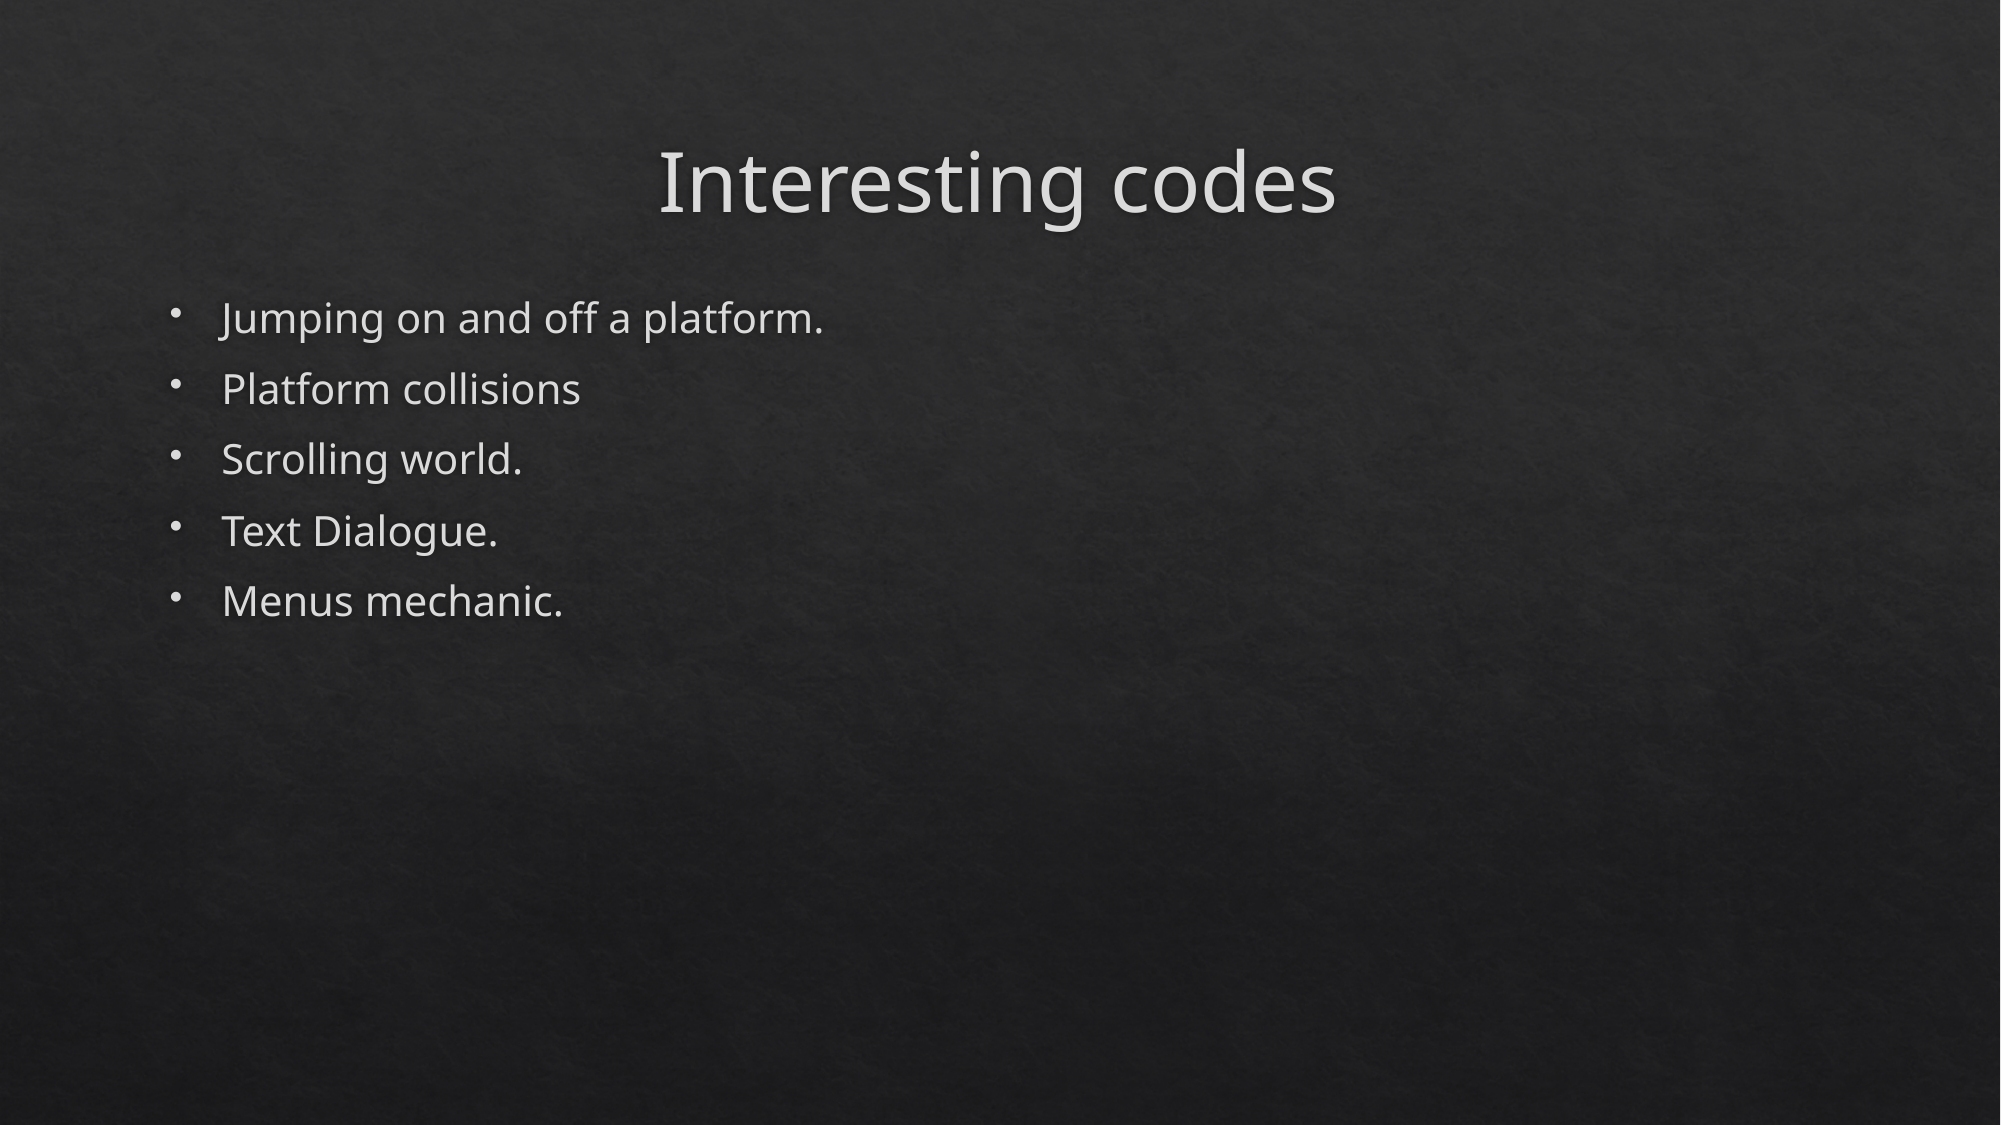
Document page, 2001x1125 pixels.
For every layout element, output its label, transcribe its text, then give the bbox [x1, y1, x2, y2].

title Interesting codes [149, 99, 1849, 260]
list Jumping on and off a platform. Platform collisions Scrolling world. Text Dialogue. Menus mechanic. [149, 284, 1849, 950]
